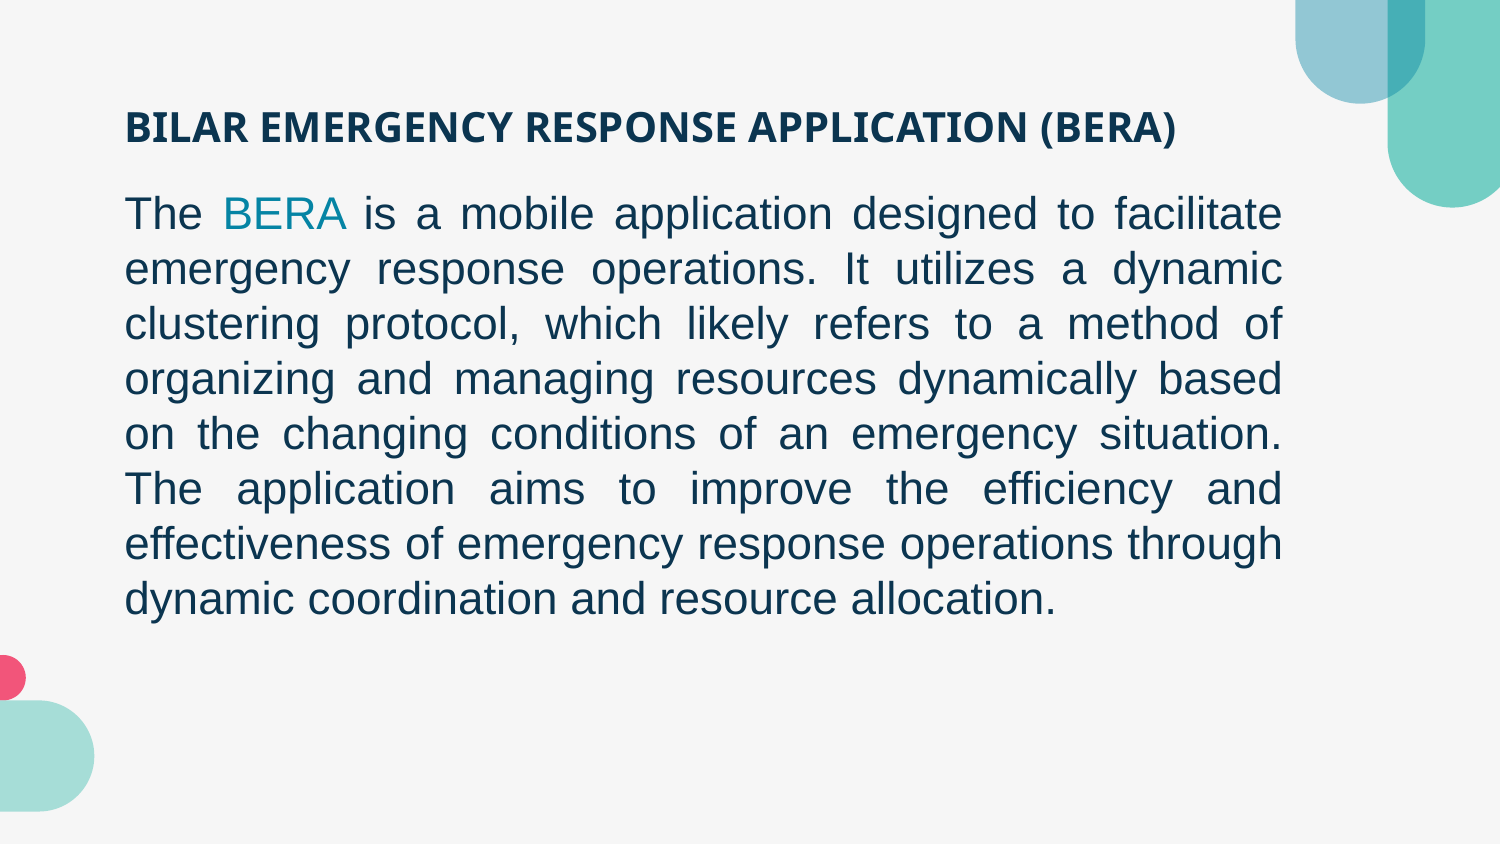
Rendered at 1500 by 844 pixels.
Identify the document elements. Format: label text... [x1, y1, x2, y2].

title BILAR EMERGENCY RESPONSE APPLICATION (BERA) [109, 84, 1326, 166]
text_box The BERA is a mobile application designed to facilitate emergency response operations. It utilizes a dynamic clustering protocol, which likely refers to a method of organizing and managing resources dynamically based on the changing conditions of an emergency situation. The application aims to improve the efficiency and effectiveness of emergency response operations through dynamic coordination and resource allocation. [109, 176, 1299, 697]
